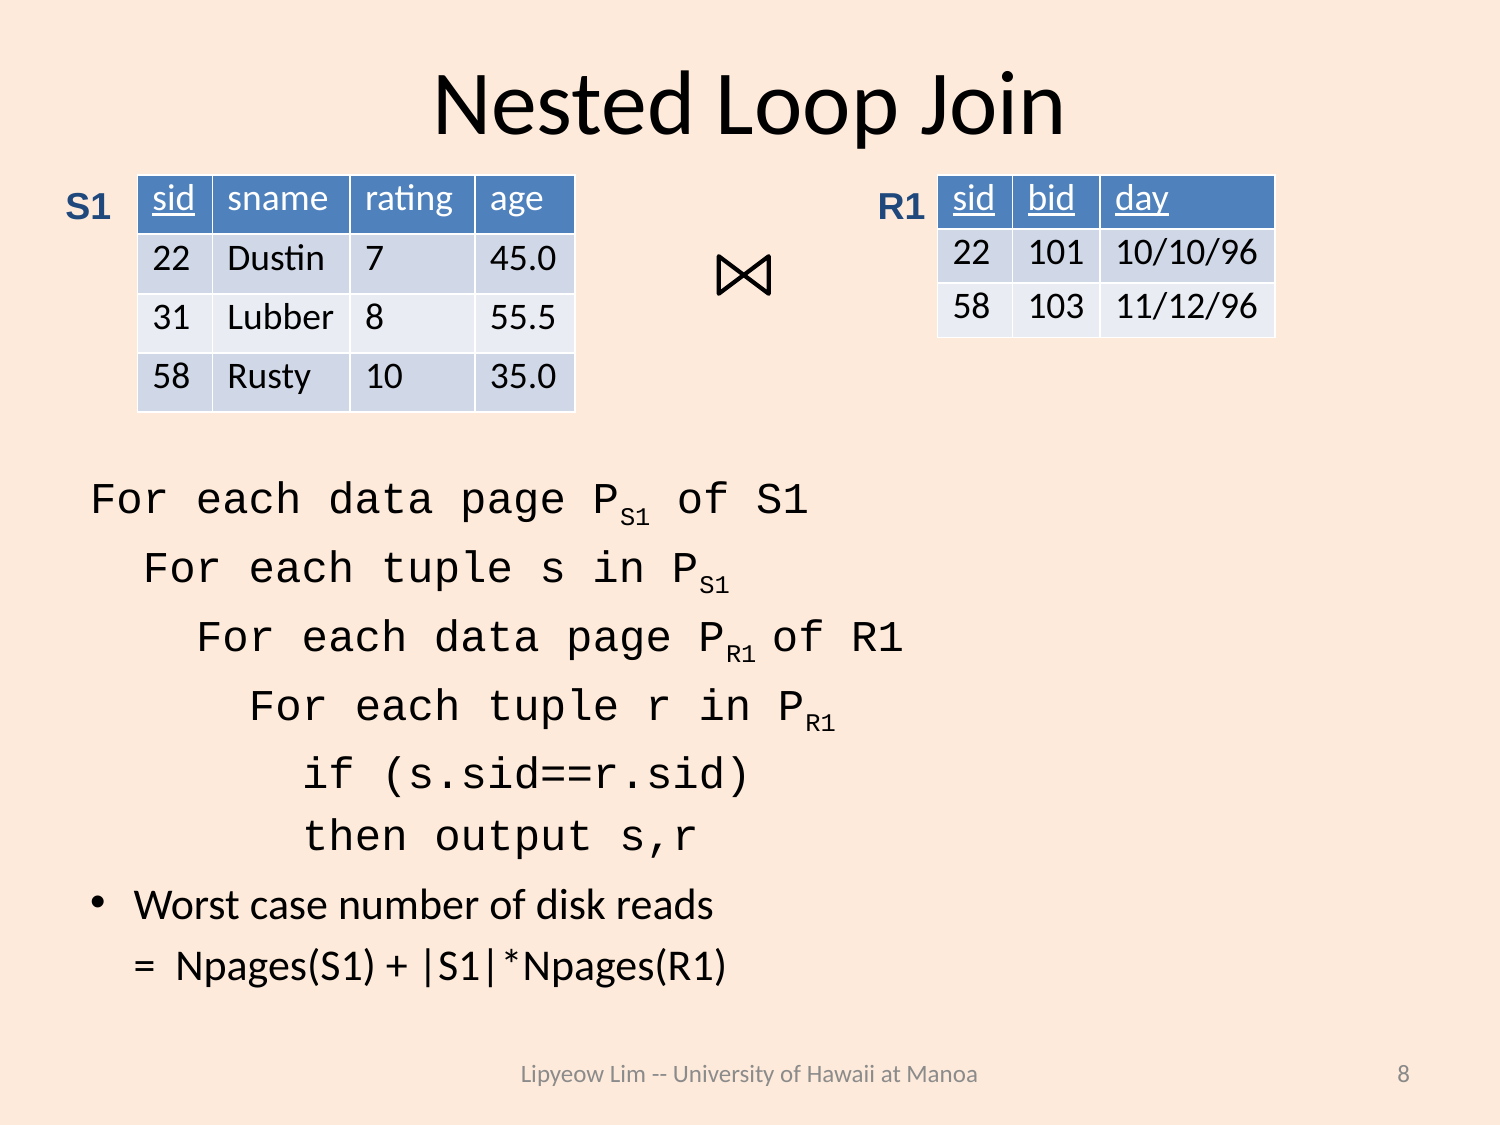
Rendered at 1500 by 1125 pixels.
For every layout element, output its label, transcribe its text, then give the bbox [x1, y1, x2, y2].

table_cell 7 [351, 235, 474, 293]
table_cell Rusty [213, 354, 349, 411]
table_header rating [351, 176, 474, 233]
table_cell 31 [138, 295, 212, 352]
table_cell Lubber [213, 295, 349, 352]
slide_number 8 [1074, 1042, 1425, 1103]
table_header sid [941, 176, 1012, 228]
table_cell 45.0 [476, 235, 574, 293]
text_box R1 [863, 174, 941, 235]
table_header age [476, 176, 574, 233]
footer Lipyeow Lim -- University of Hawaii at Manoa [450, 1042, 1050, 1103]
table_cell 11/12/96 [1101, 284, 1274, 337]
table_cell 58 [938, 284, 1012, 337]
table_header sname [213, 176, 349, 233]
table_cell 101 [1013, 230, 1099, 282]
table_cell Dustin [213, 235, 349, 293]
table_cell 22 [938, 230, 1012, 282]
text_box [712, 262, 776, 288]
table_header sid [138, 176, 212, 233]
table_cell 35.0 [476, 354, 574, 411]
text_box S1 [50, 174, 127, 235]
table_cell 58 [138, 354, 212, 411]
table_cell 22 [138, 235, 212, 293]
table_header bid [1013, 176, 1099, 228]
table_cell 8 [351, 295, 474, 352]
table_cell 10/10/96 [1101, 230, 1274, 282]
table_cell 55.5 [476, 295, 574, 352]
list For each data page PS1 of S1 For each tuple s in PS1 For each data page PR1 of R1 For each tuple r in PR1 if (s.sid==r.sid) then output s,r Worst case number of disk reads = Npages(S1) + |S1|*Npages(R1) [74, 462, 1426, 1006]
table_cell 10 [351, 354, 474, 411]
table_header day [1101, 176, 1274, 228]
table_cell 103 [1013, 284, 1099, 337]
title Nested Loop Join [74, 44, 1426, 151]
